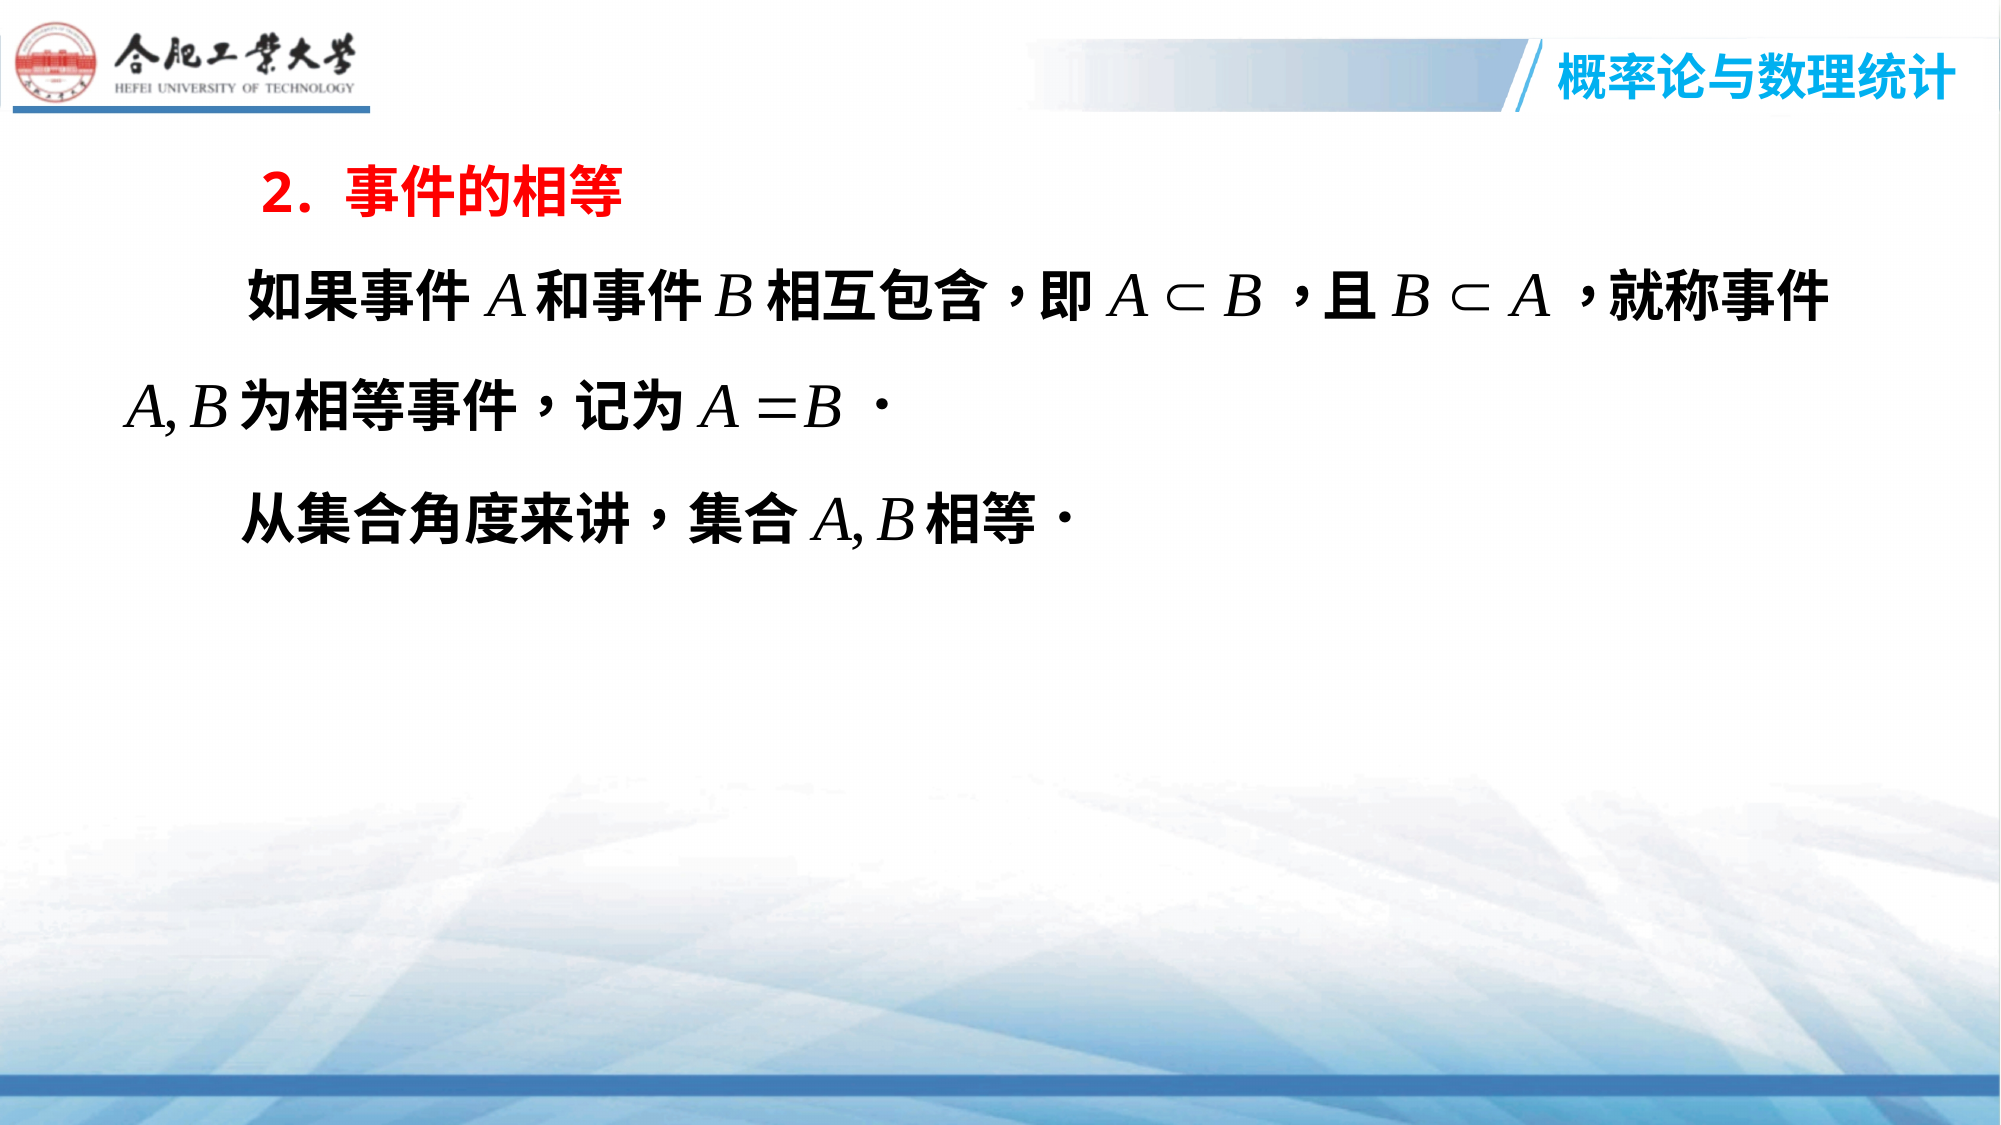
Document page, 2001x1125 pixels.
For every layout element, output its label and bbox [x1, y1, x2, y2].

picture [0, 0, 2001, 1125]
text_box [148, 119, 1841, 277]
text_box [135, 223, 1828, 383]
text_box [240, 446, 1331, 617]
text_box [111, 333, 959, 499]
